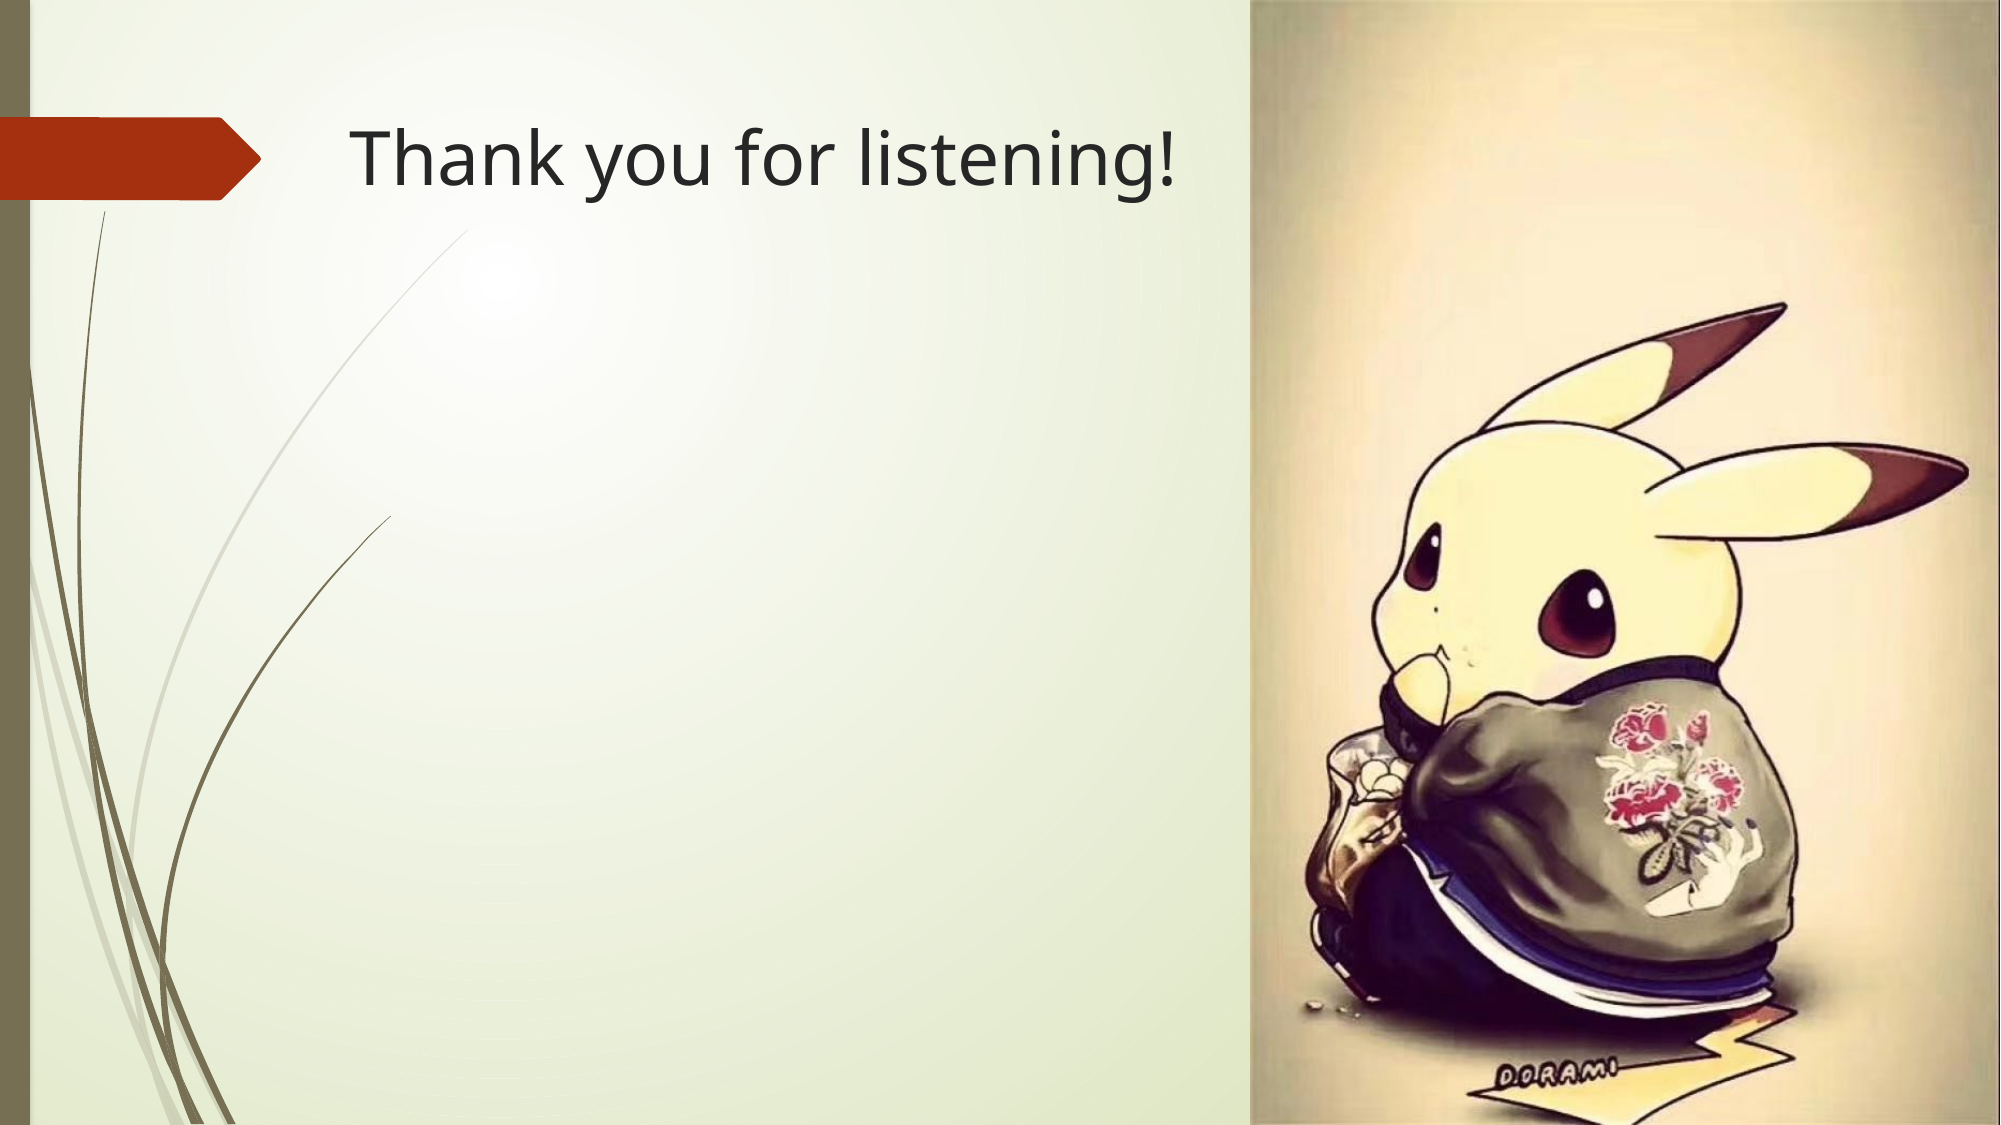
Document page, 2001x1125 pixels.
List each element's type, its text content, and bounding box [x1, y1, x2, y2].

title Thank you for listening! [334, 102, 1244, 313]
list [1249, 0, 2000, 1125]
